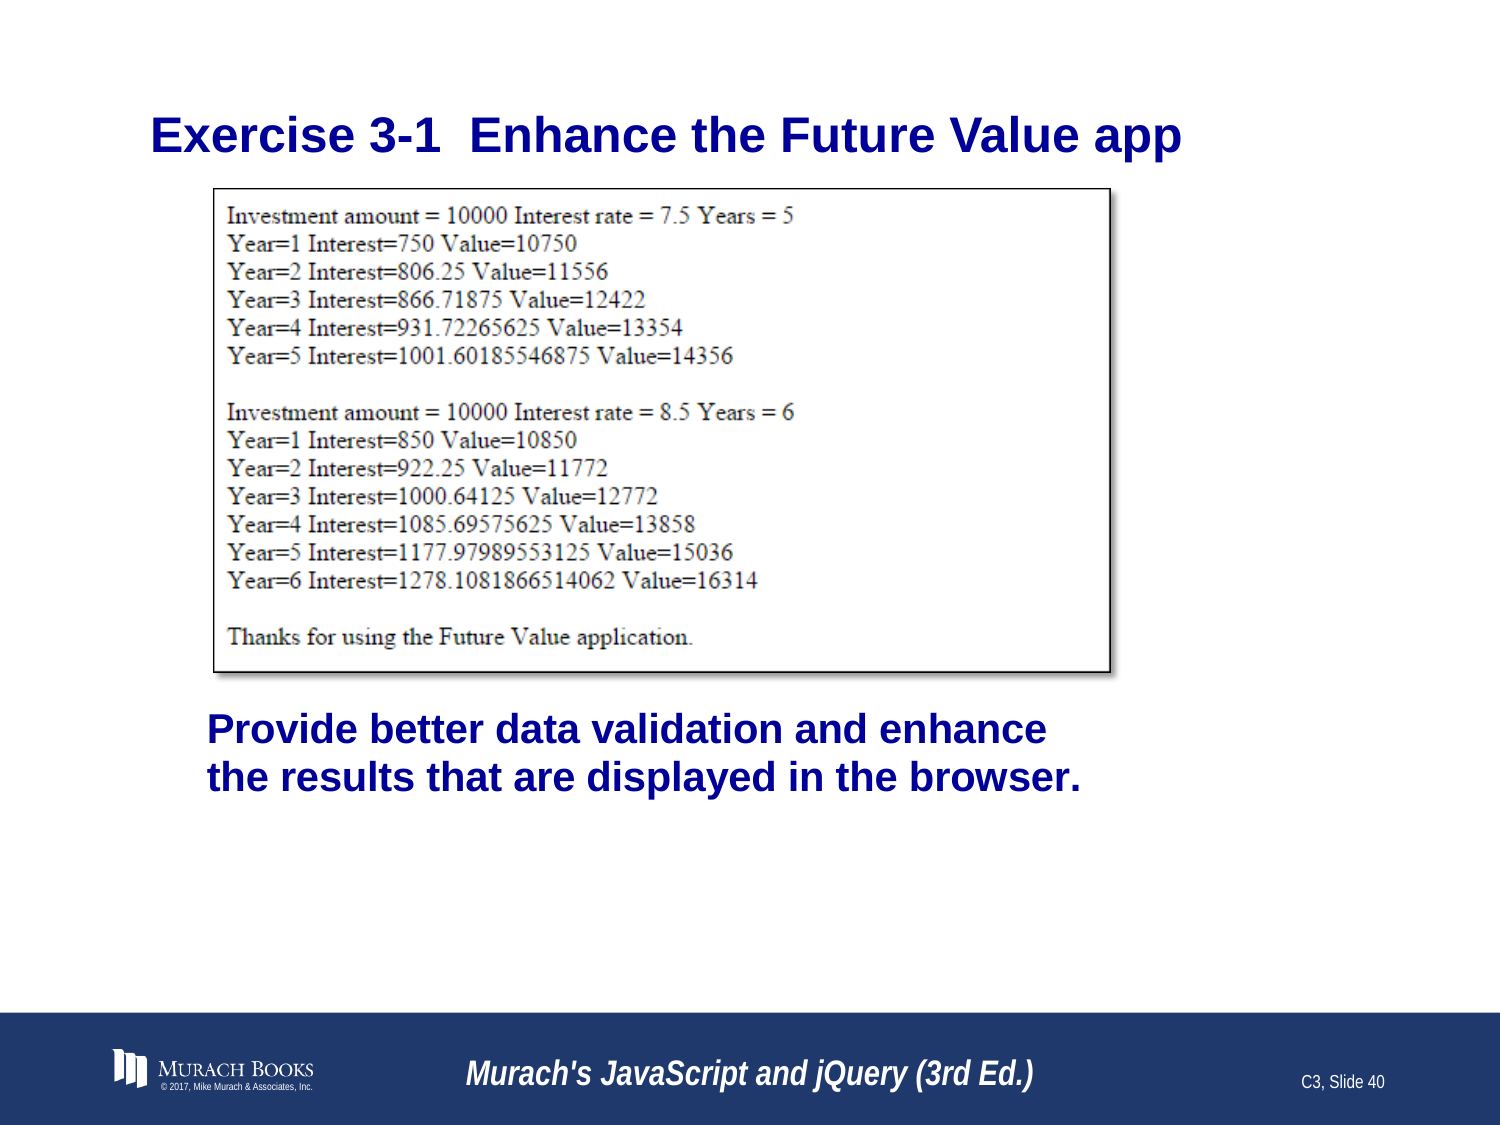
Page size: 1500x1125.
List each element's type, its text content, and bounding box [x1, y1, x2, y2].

title Exercise 3-1 Enhance the Future Value app [150, 102, 1350, 164]
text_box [149, 175, 1347, 861]
footer © 2017, Mike Murach & Associates, Inc. [12, 1025, 463, 1100]
slide_number C3, Slide 40 [1087, 1025, 1400, 1100]
slide_number Murach's JavaScript and jQuery (3rd Ed.) [463, 1025, 1050, 1100]
